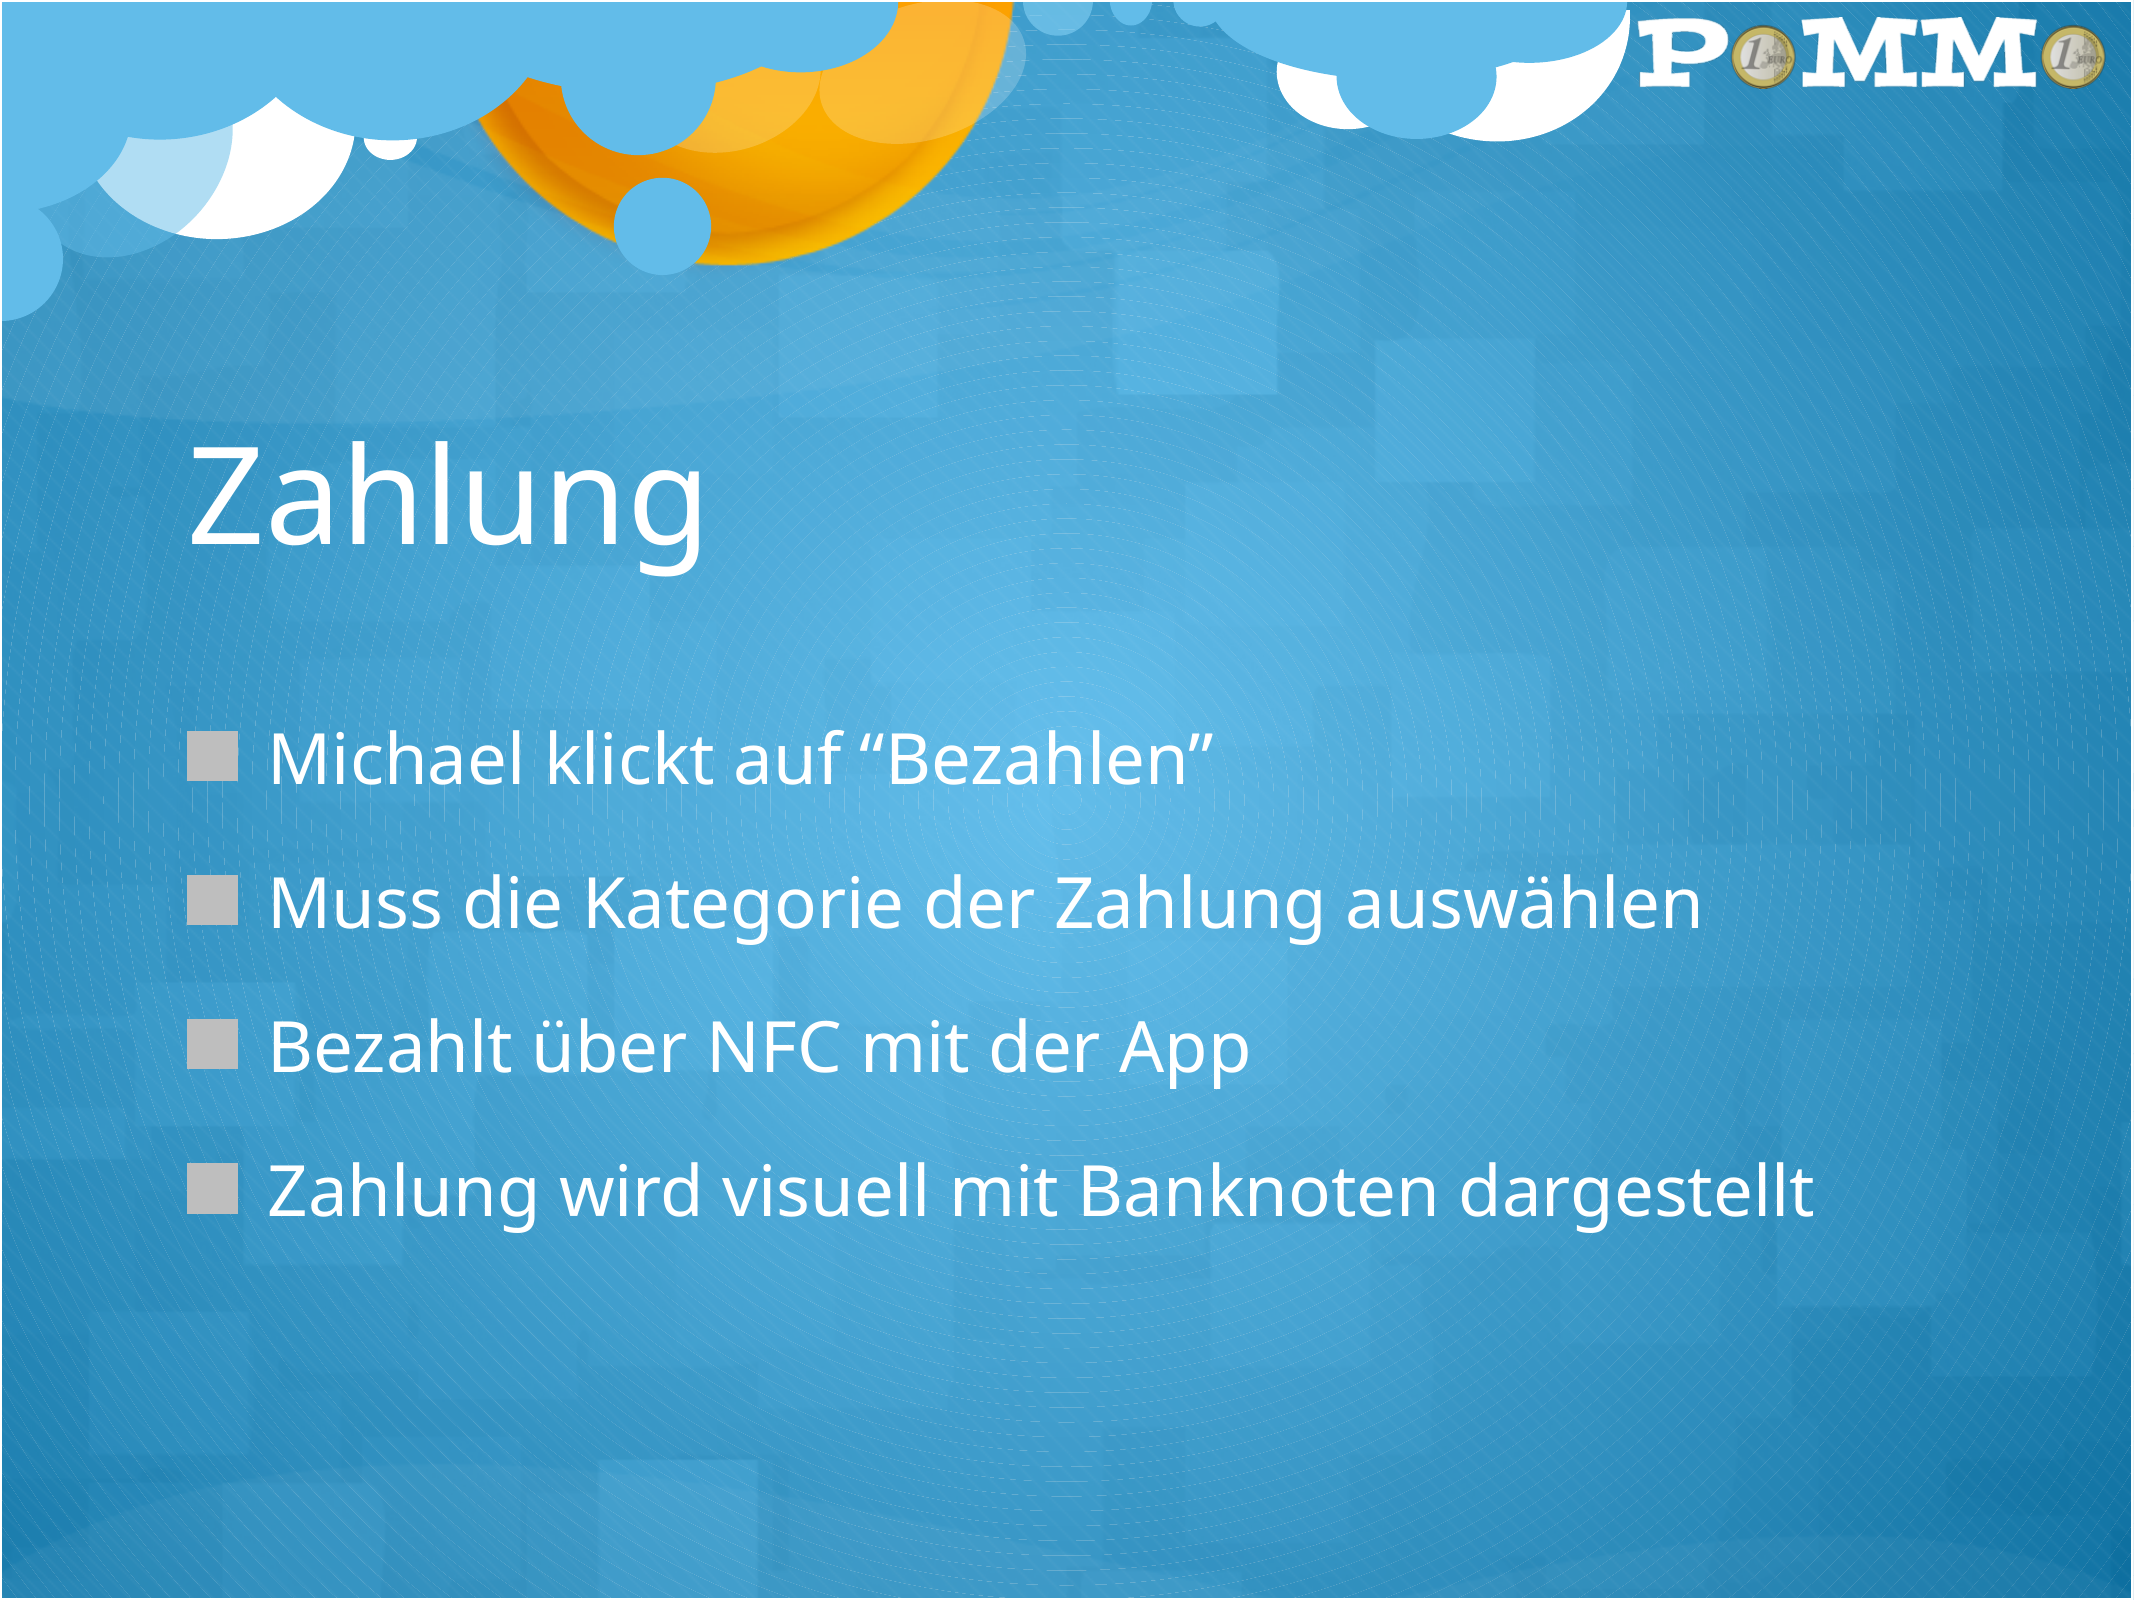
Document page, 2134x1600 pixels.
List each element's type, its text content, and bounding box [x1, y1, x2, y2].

picture [898, 2, 918, 8]
list Michael klickt auf “Bezahlen” Muss die Kategorie der Zahlung auswählen Bezahlt über NFC mit der App Zahlung wird visuell mit Banknoten dargestellt [166, 702, 1967, 1494]
title Zahlung [166, 320, 1967, 658]
picture [2, 2, 2131, 1598]
